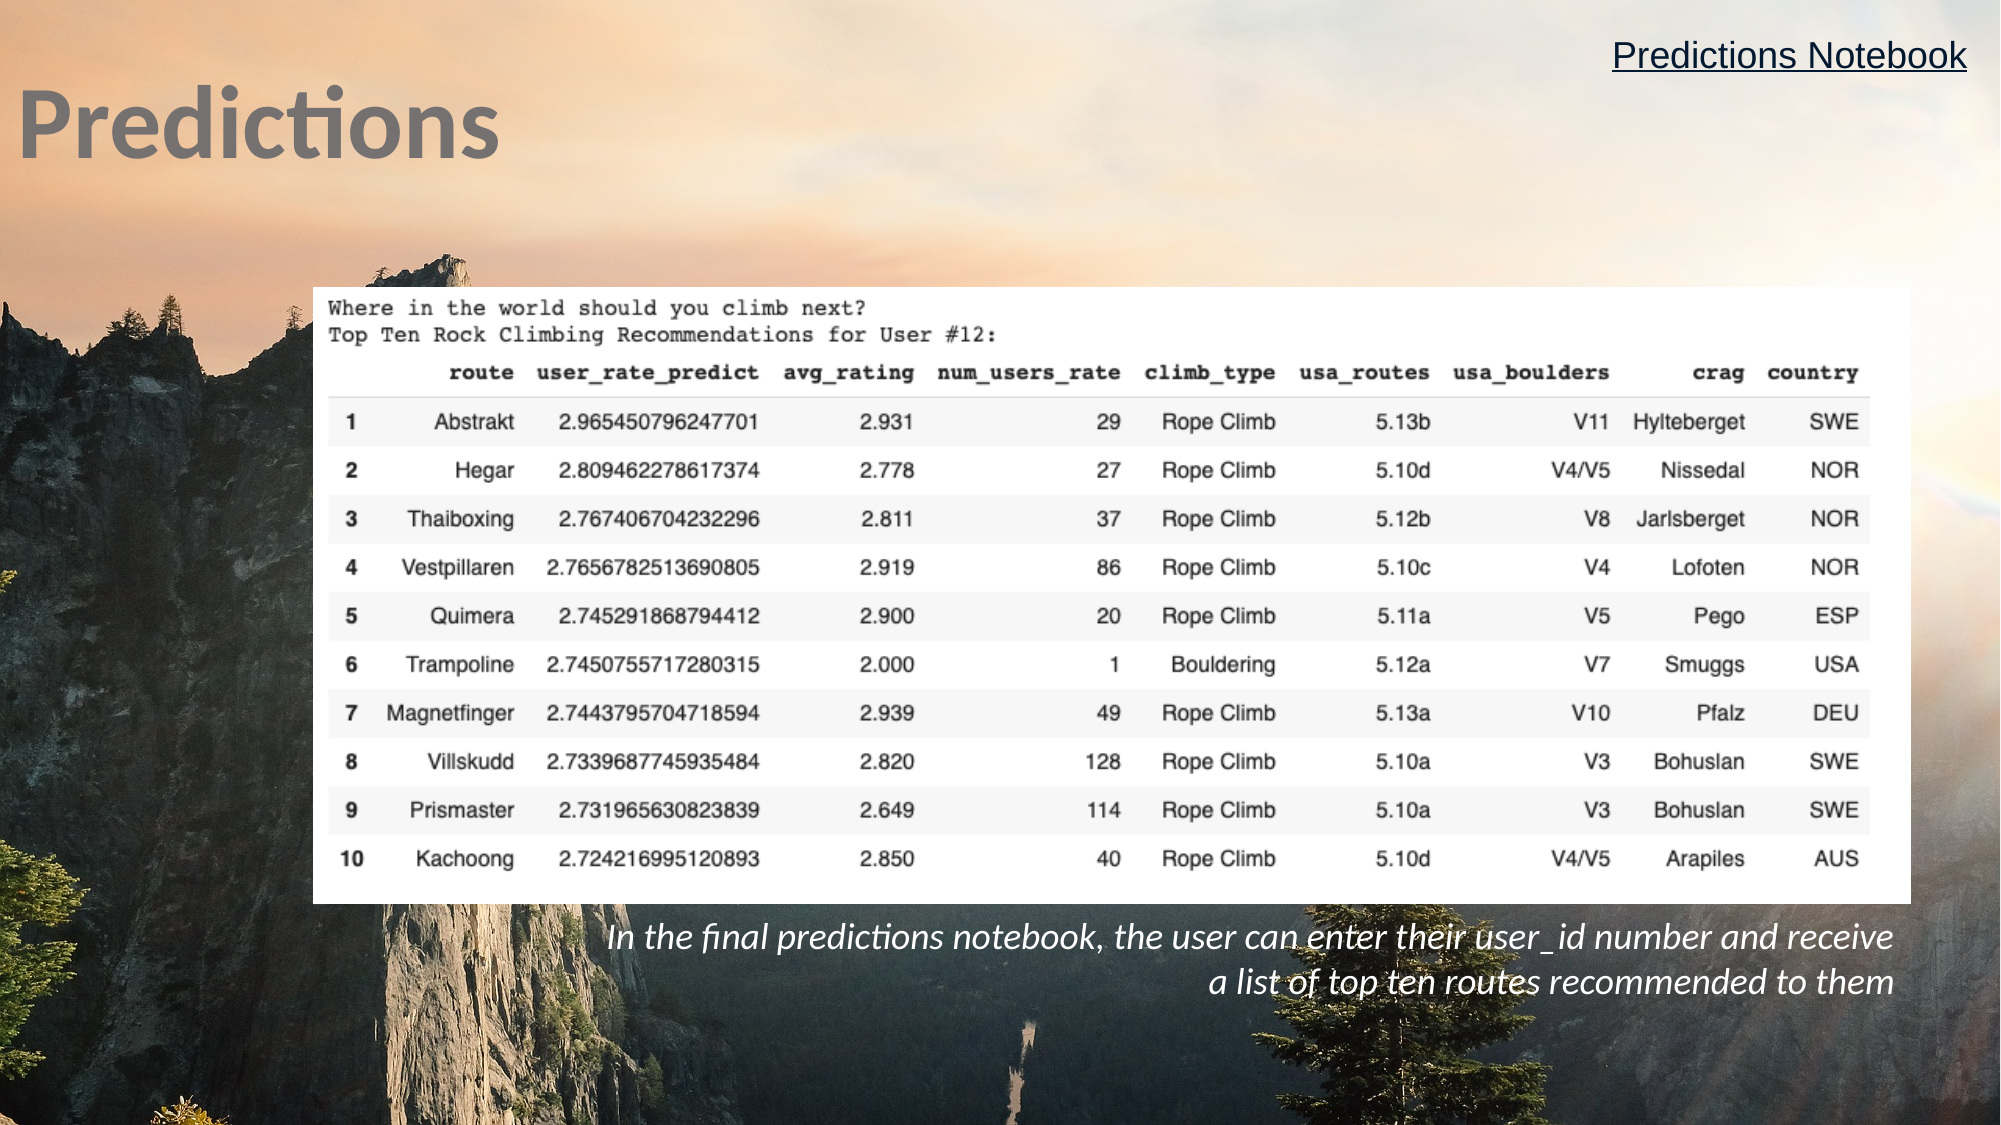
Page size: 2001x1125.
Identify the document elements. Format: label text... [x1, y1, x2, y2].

text_box Predictions [2, 47, 517, 188]
text_box In the final predictions notebook, the user can enter their user_id number and receive a list of top ten routes recommended to them [589, 904, 1911, 1010]
text_box Predictions Notebook [1597, 23, 2000, 84]
picture [0, 0, 2001, 1125]
